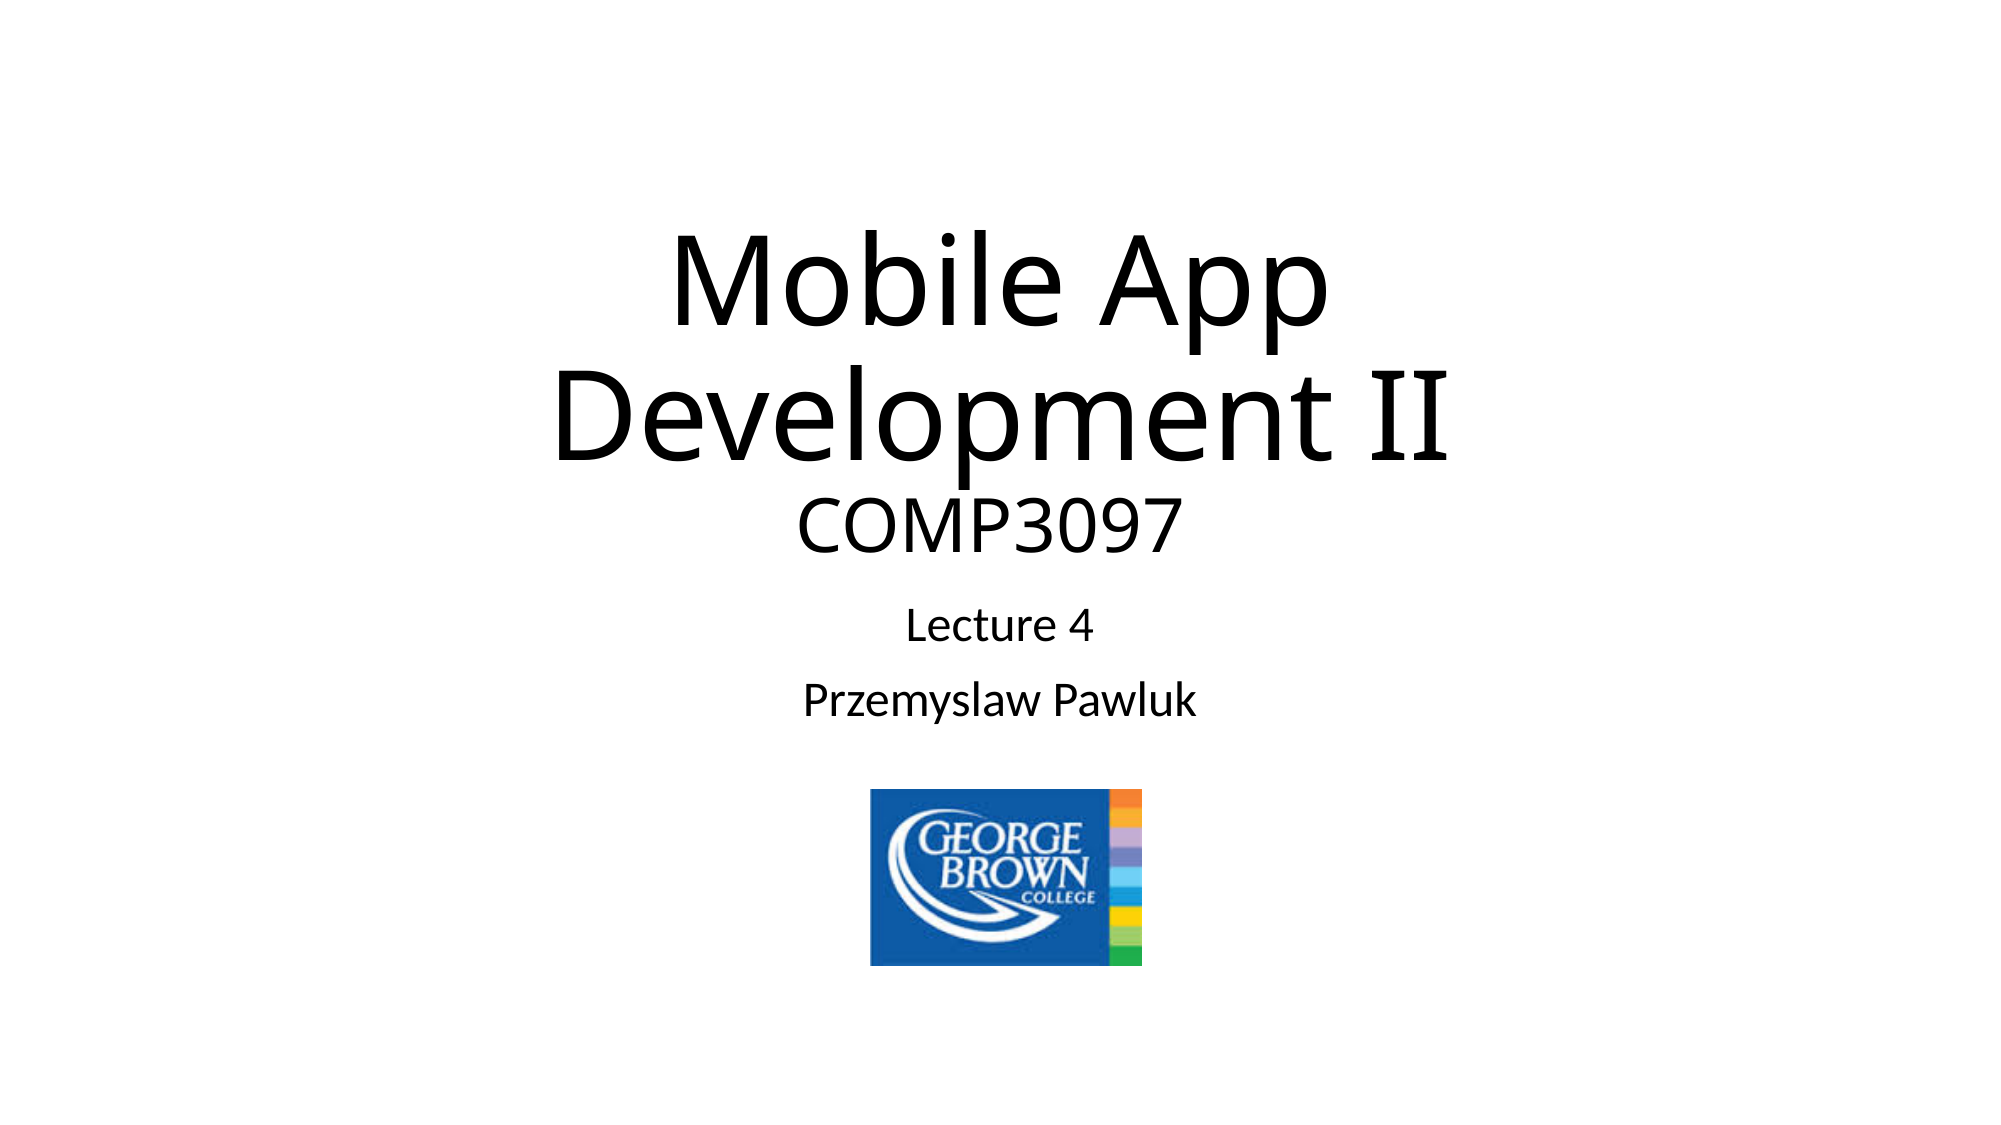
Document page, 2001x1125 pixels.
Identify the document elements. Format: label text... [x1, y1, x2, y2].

subtitle Lecture 4 Przemyslaw Pawluk [249, 590, 1750, 863]
title Mobile App Development II COMP3097 [249, 184, 1750, 576]
picture [870, 789, 1142, 966]
